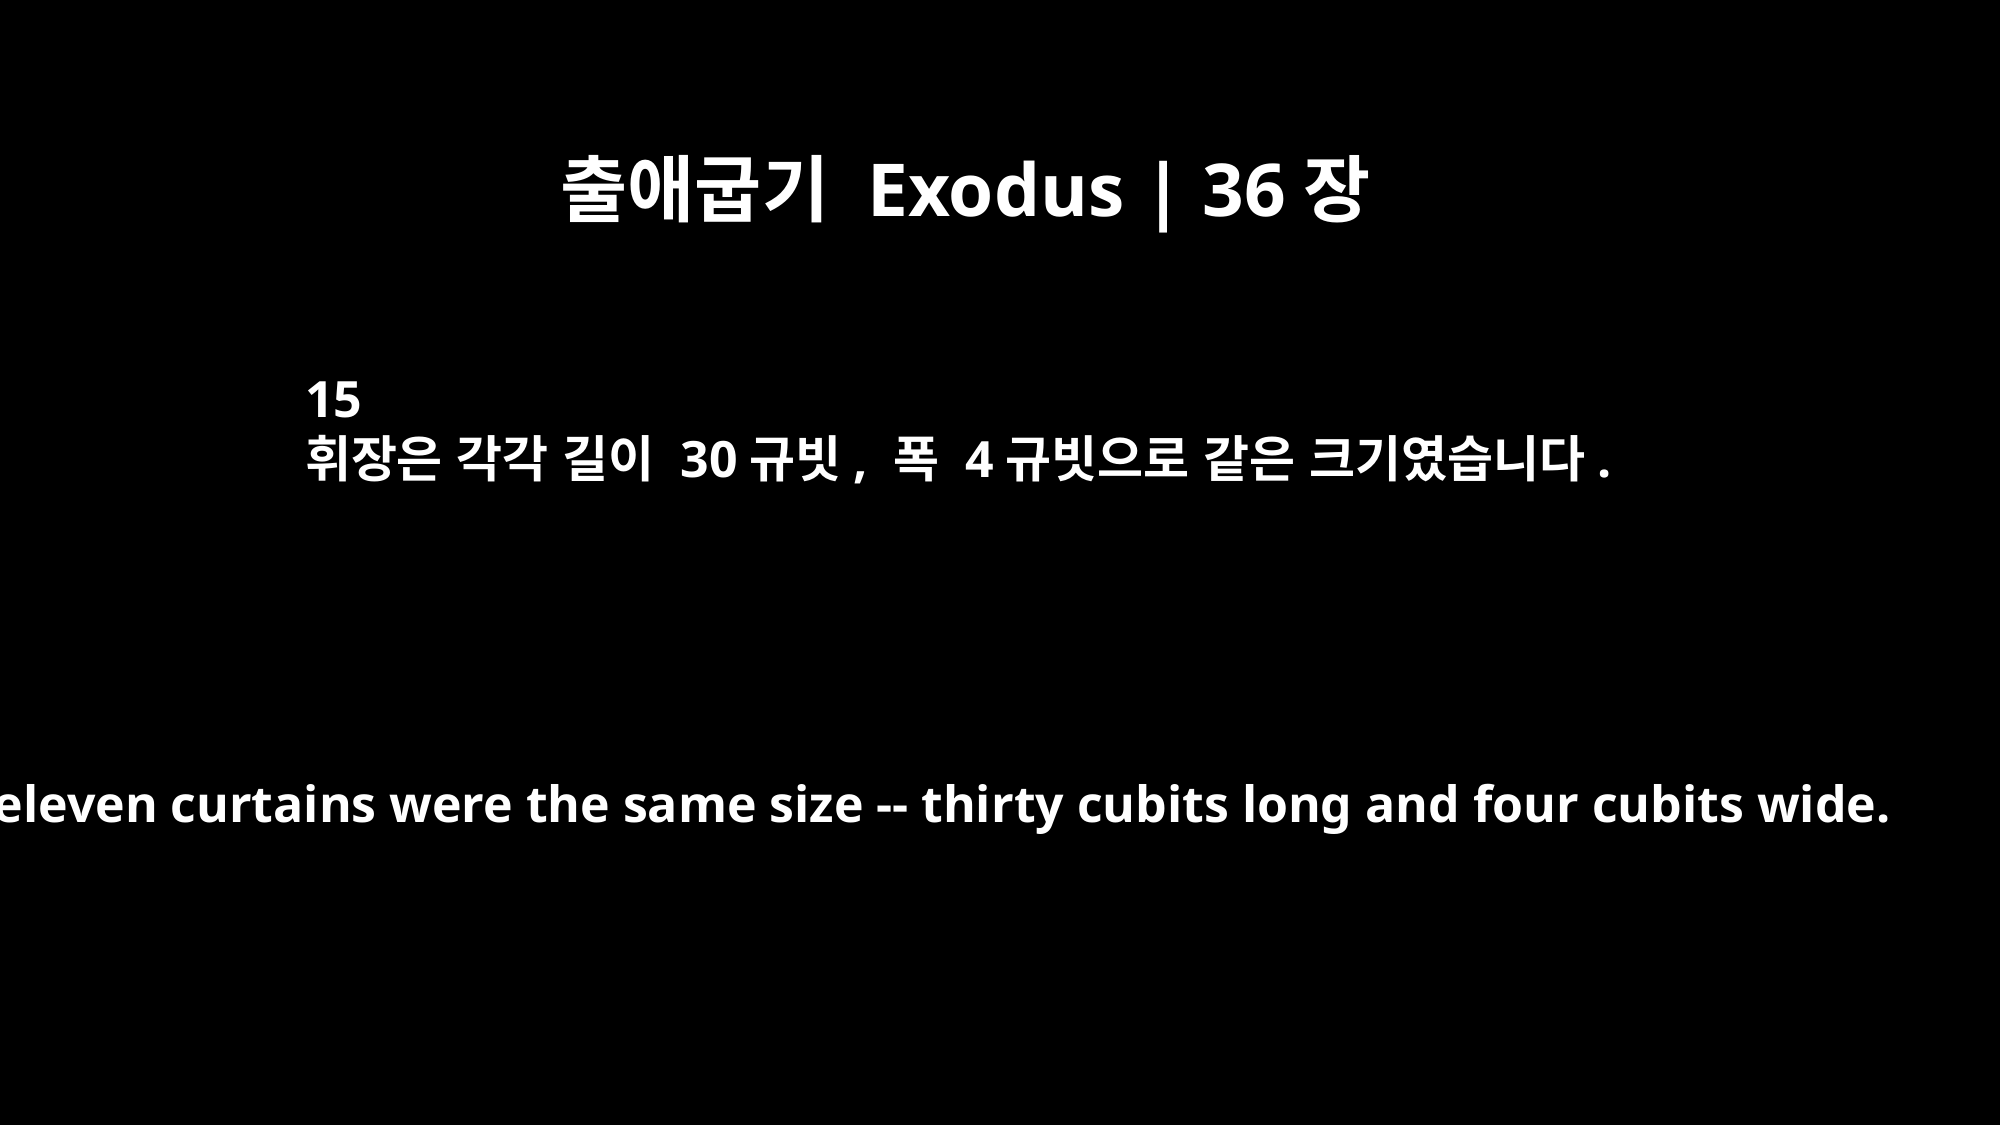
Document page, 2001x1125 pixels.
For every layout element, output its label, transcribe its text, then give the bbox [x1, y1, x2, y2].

text_box 15 휘장은 각각 길이 30규빗, 폭 4규빗으로 같은 크기였습니다. [290, 359, 1627, 495]
text_box All eleven curtains were the same size -- thirty cubits long and four cubits wide. [0, 764, 1907, 840]
text_box 출애굽기 Exodus | 36장 [545, 136, 1387, 239]
